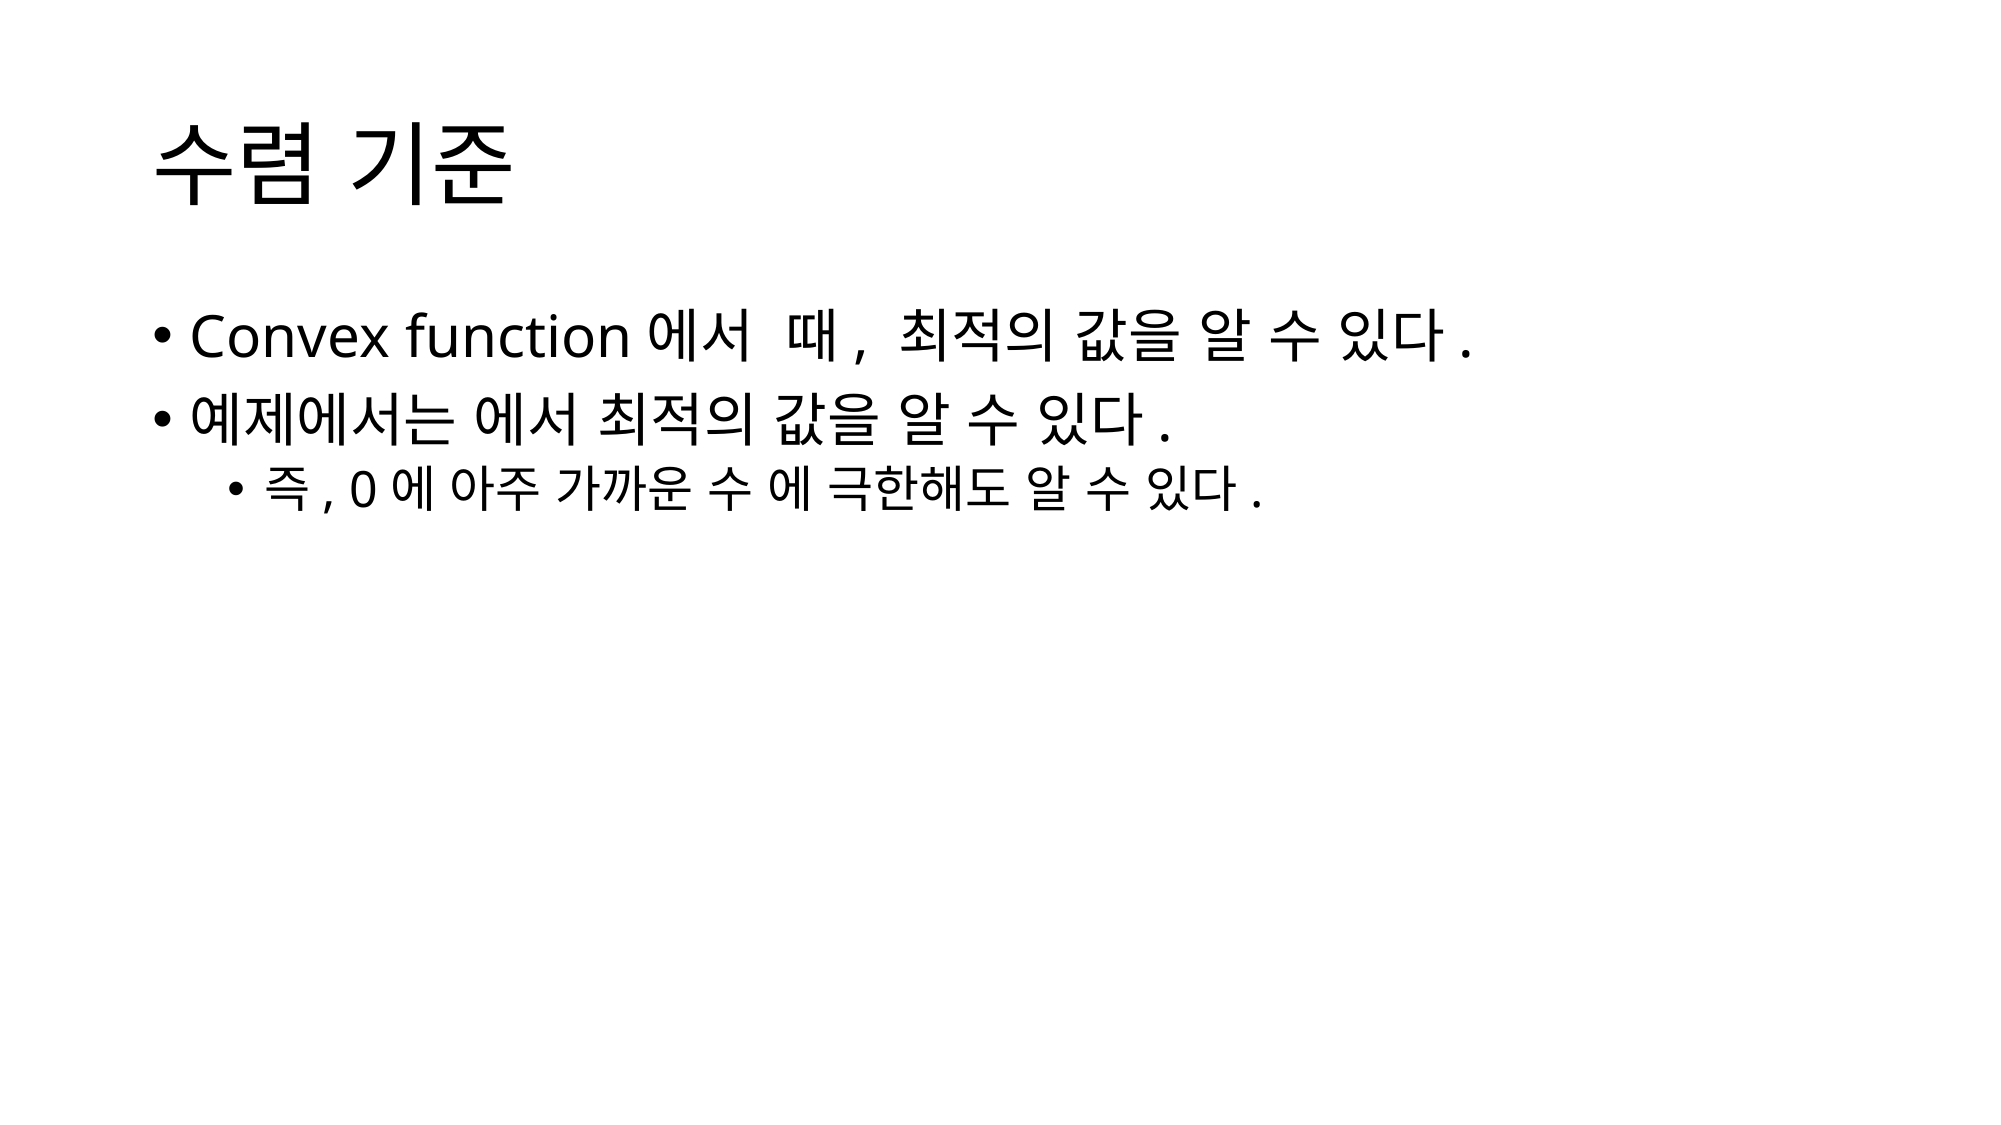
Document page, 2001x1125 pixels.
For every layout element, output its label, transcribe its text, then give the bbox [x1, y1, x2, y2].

title 수렴 기준 [137, 59, 1863, 278]
